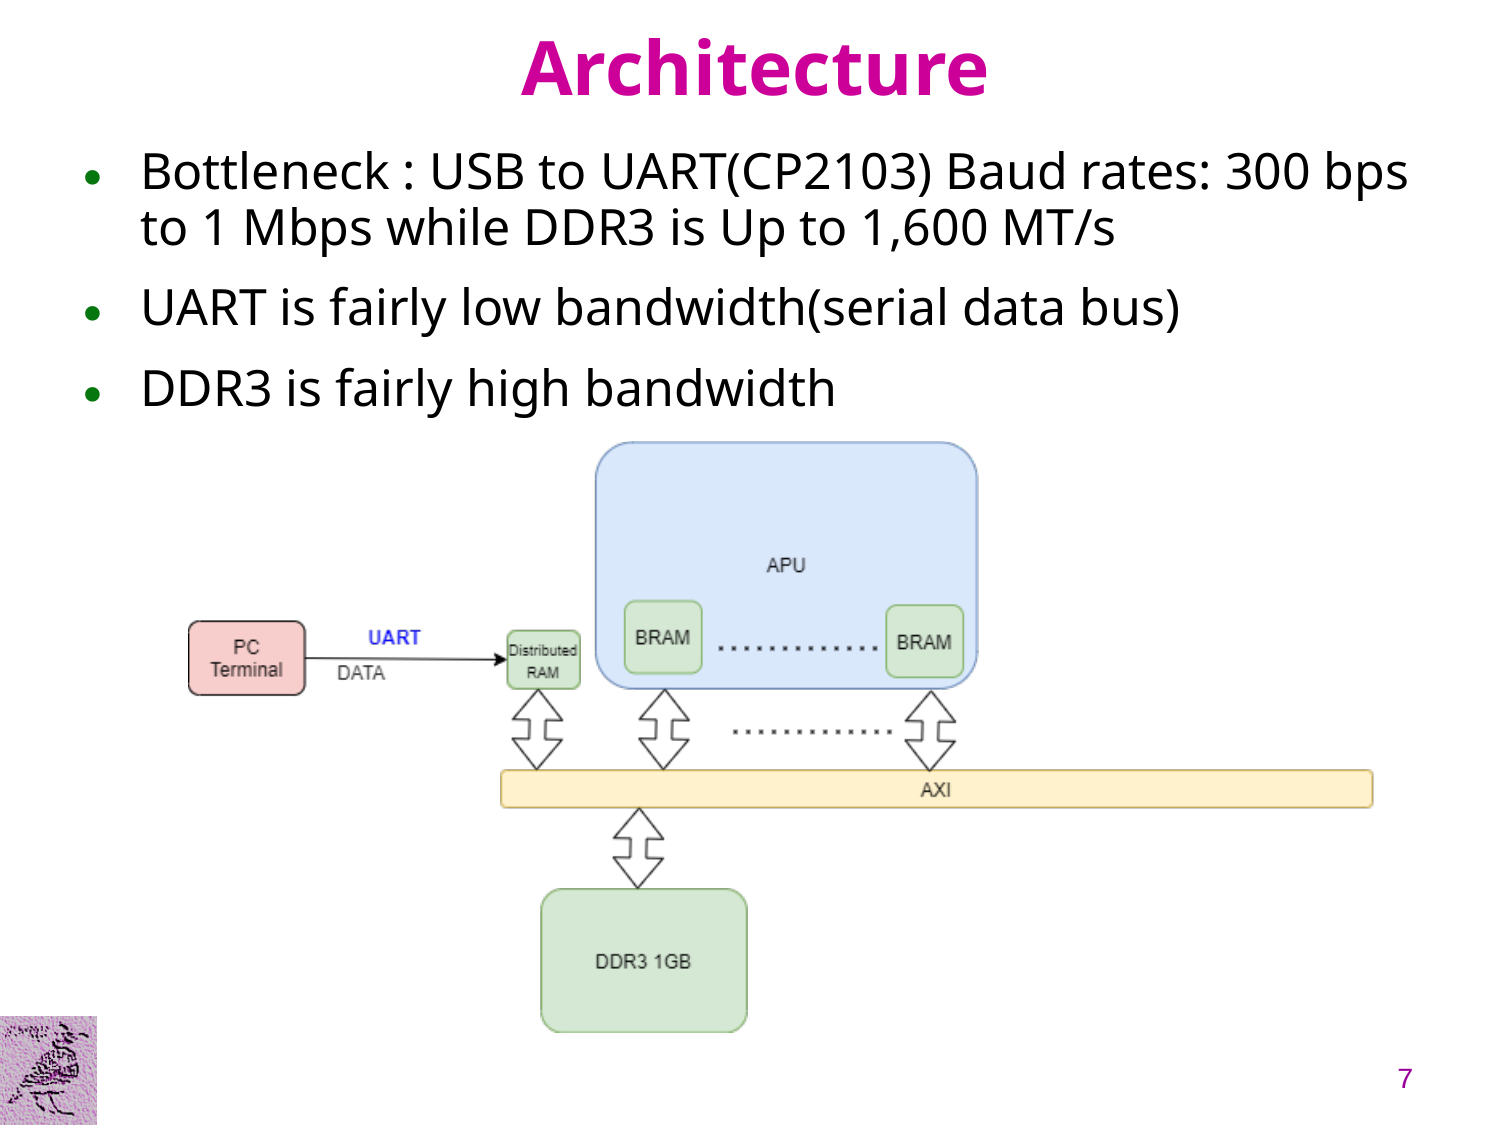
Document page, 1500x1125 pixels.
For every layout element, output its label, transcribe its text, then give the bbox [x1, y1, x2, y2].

picture [0, 1016, 97, 1125]
list Bottleneck : USB to UART(CP2103) Baud rates: 300 bps to 1 Mbps while DDR3 is Up to 1,600 MT/s UART is fairly low bandwidth(serial data bus) DDR3 is fairly high bandwidth [62, 137, 1446, 1014]
picture [188, 440, 1376, 1033]
slide_number ‹#› [1160, 1057, 1430, 1125]
title Architecture [62, 0, 1449, 174]
